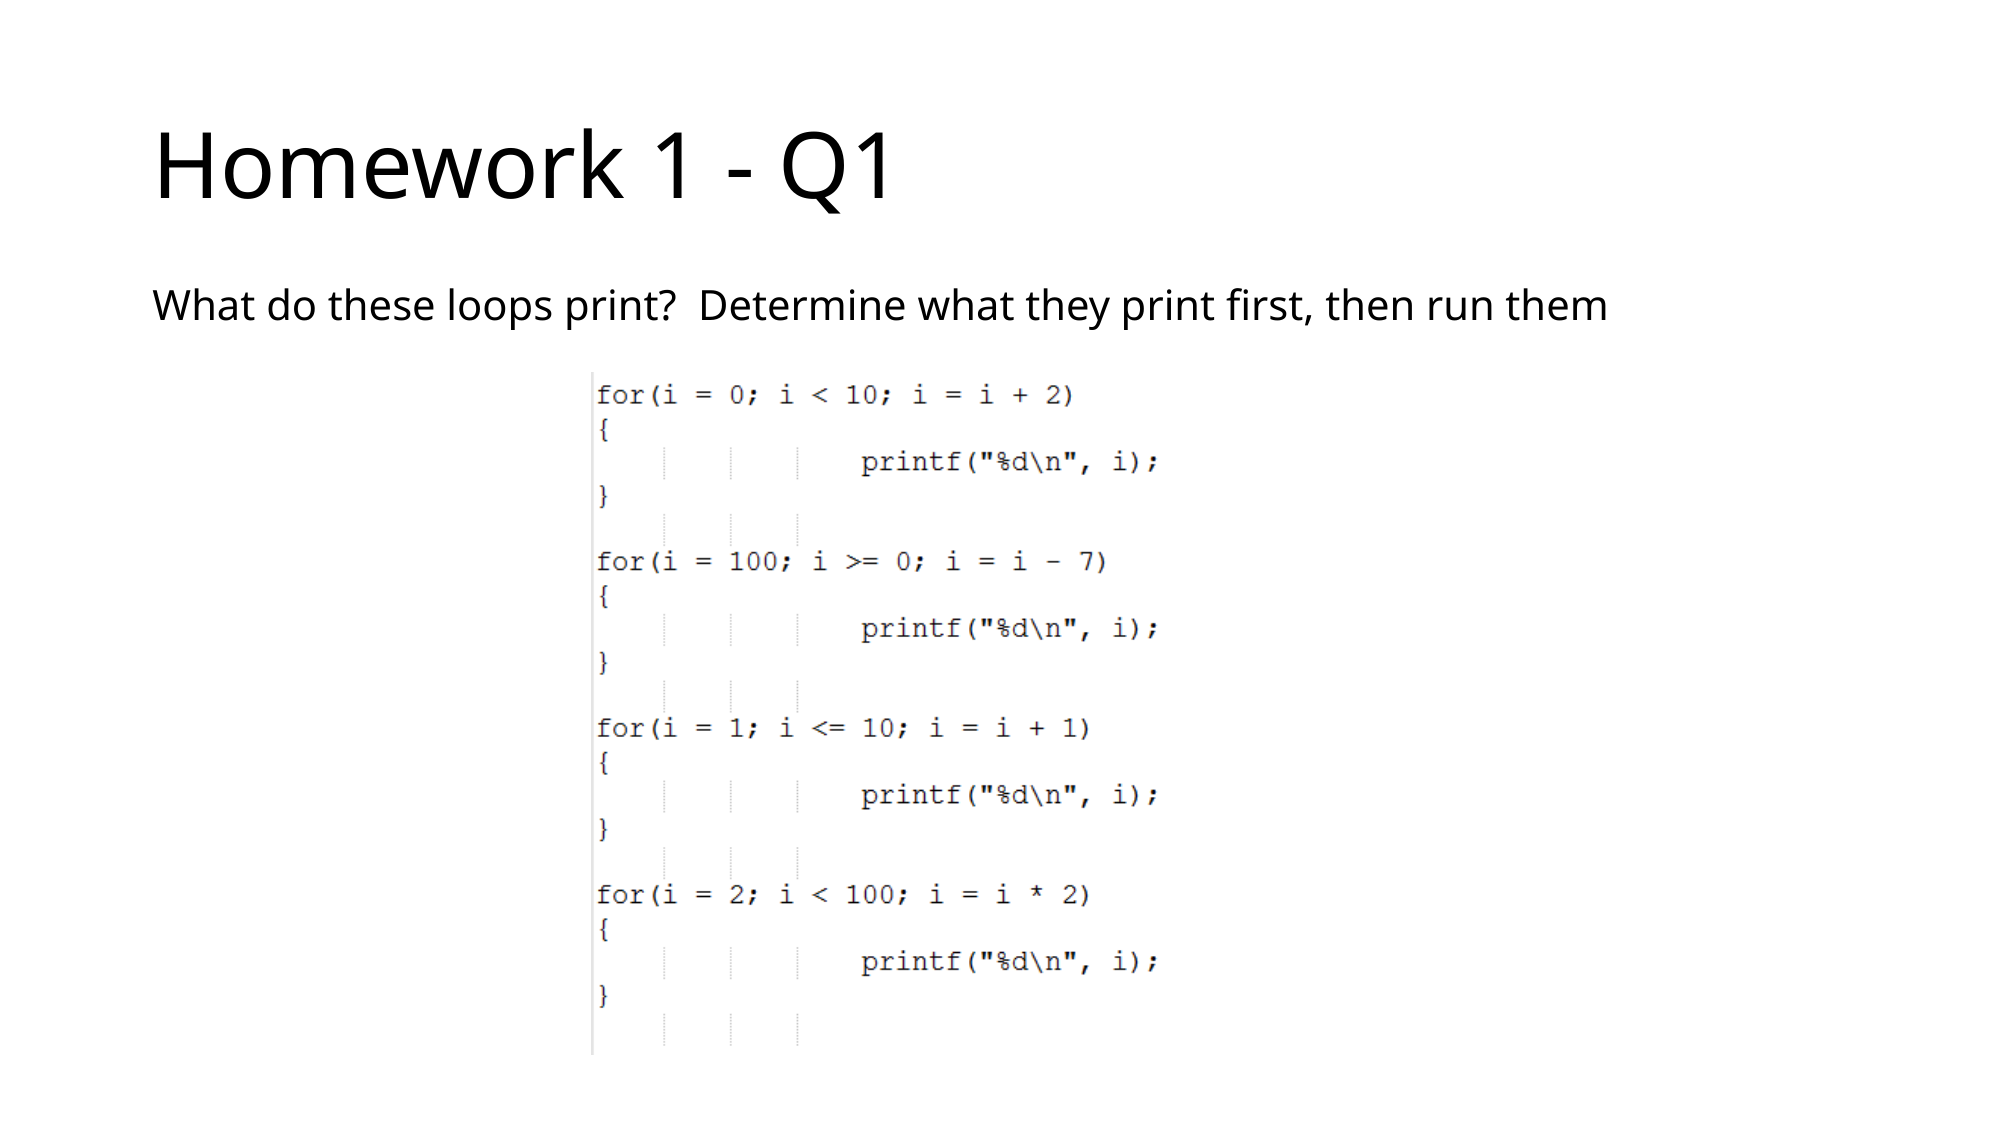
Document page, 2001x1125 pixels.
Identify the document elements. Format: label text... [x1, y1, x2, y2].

list What do these loops print? Determine what they print first, then run them [137, 277, 1863, 992]
picture [591, 372, 1180, 1055]
title Homework 1 - Q1 [137, 59, 1863, 277]
